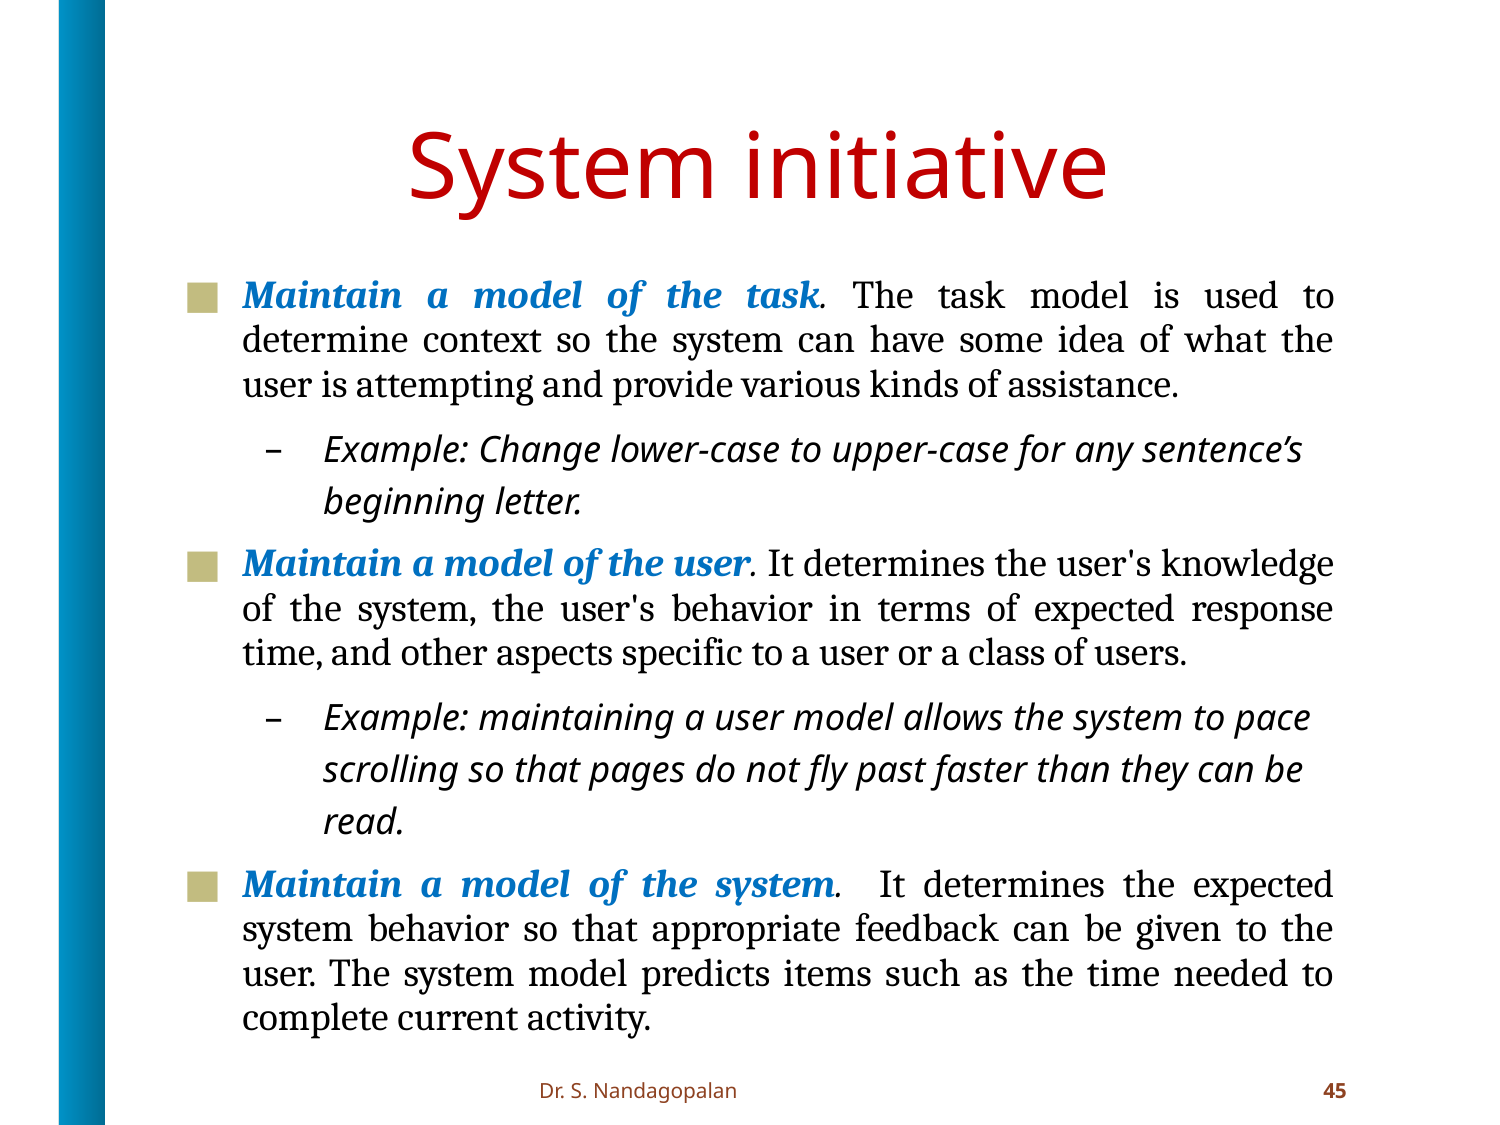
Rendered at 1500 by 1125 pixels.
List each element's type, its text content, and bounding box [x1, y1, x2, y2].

footer Dr. S. Nandagopalan [524, 1058, 1129, 1125]
slide_number 45 [1165, 1058, 1362, 1125]
title System initiative [168, 112, 1351, 265]
list Maintain a model of the task. The task model is used to determine context so the system can have some idea of what the user is attempting and provide various kinds of assistance. Example: Change lower-case to upper-case for any sentence’s beginning letter. Maintain a model of the user. It determines the user's knowledge of the system, the user's behavior in terms of expected response time, and other aspects specific to a user or a class of users. Example: maintaining a user model allows the system to pace scrolling so that pages do not fly past faster than they can be read. Maintain a model of the system. It determines the expected system behavior so that appropriate feedback can be given to the user. The system model predicts items such as the time needed to complete current activity. [168, 265, 1351, 1091]
